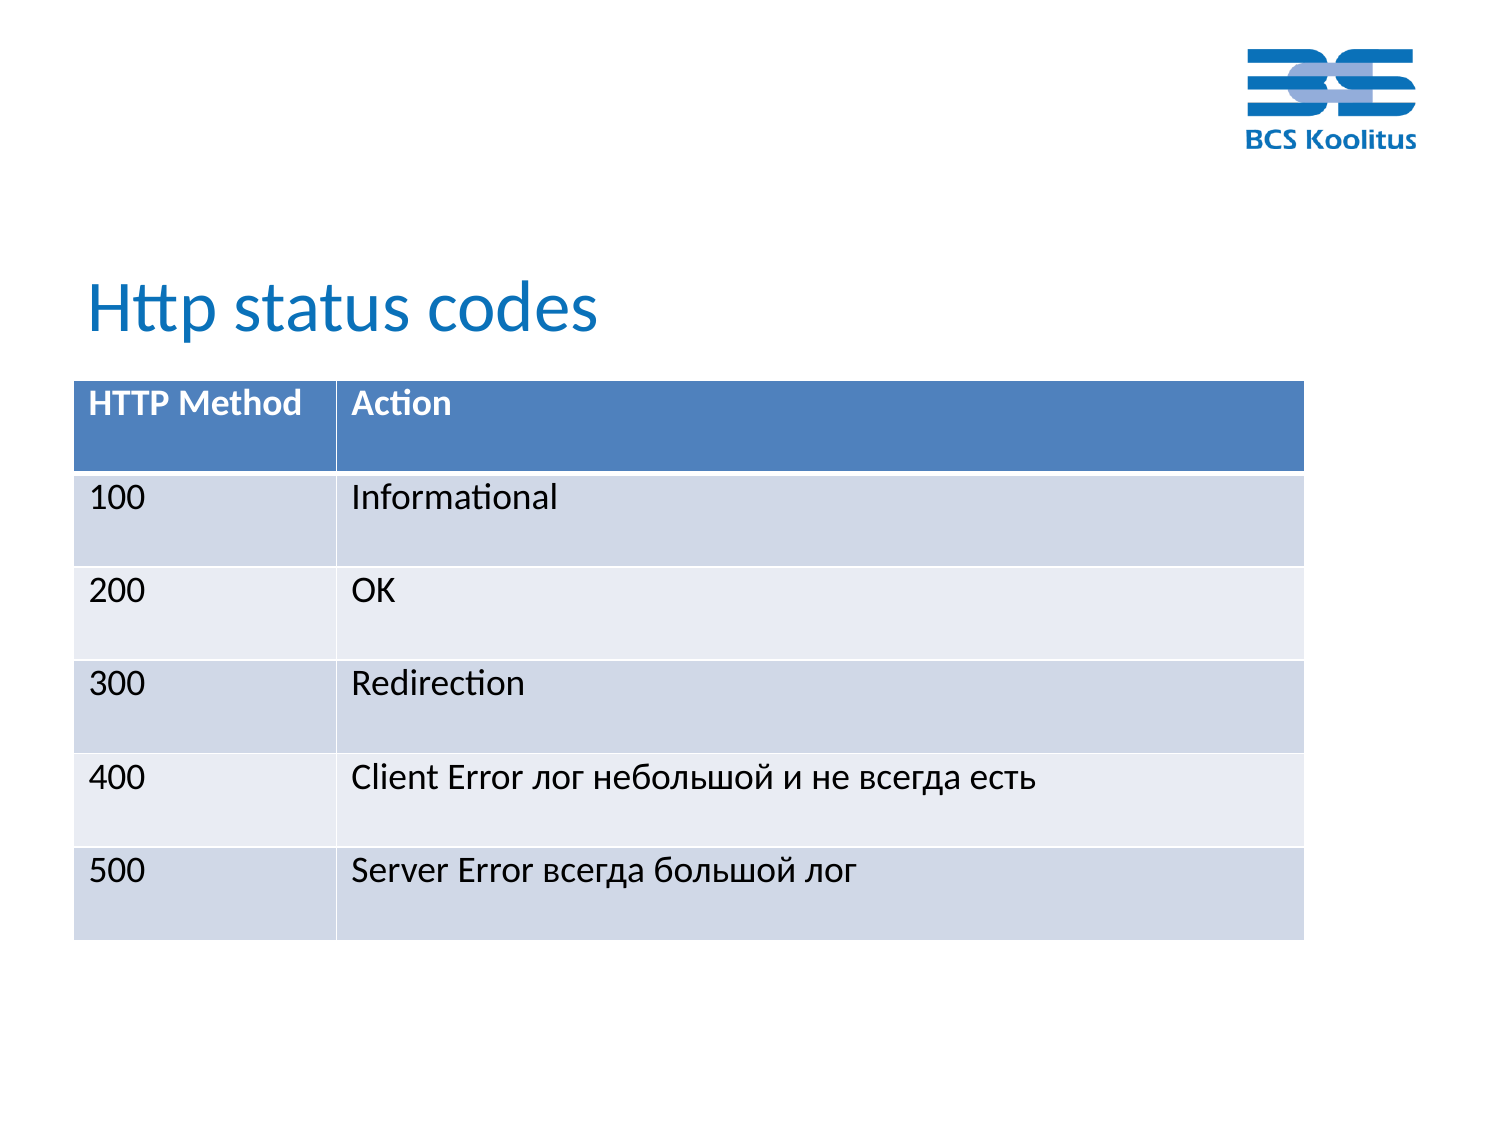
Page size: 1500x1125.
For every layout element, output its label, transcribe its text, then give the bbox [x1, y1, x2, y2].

table_cell 500 [74, 848, 336, 940]
table_header Action [337, 381, 1304, 471]
table_cell 400 [74, 754, 336, 846]
table_cell 100 [74, 476, 336, 566]
picture [1246, 49, 1416, 149]
table_cell Redirection [337, 661, 1304, 753]
table_cell 200 [74, 568, 336, 659]
text_box Http status codes [72, 166, 1423, 354]
table_cell OK [337, 568, 1304, 659]
table_cell Server Error всегда большой лог [337, 848, 1304, 940]
table_cell 300 [74, 661, 336, 753]
table_cell Client Error лог небольшой и не всегда есть [337, 754, 1304, 846]
table_cell Informational [337, 476, 1304, 566]
table_header HTTP Method [74, 381, 336, 471]
